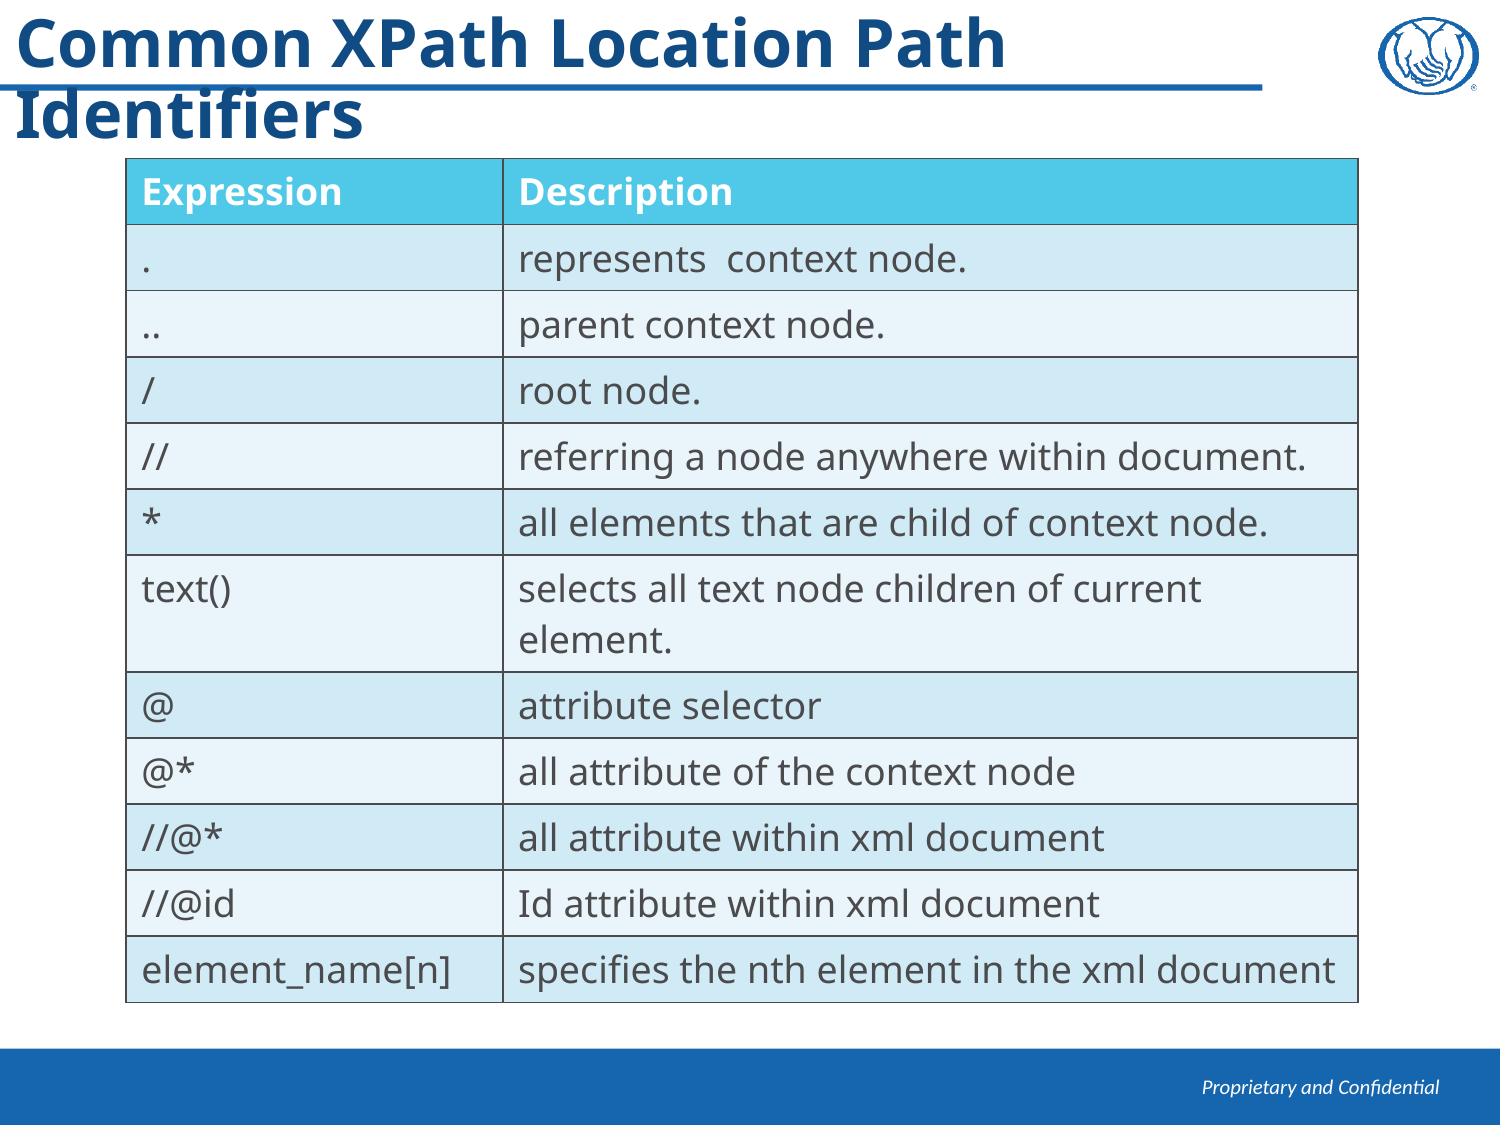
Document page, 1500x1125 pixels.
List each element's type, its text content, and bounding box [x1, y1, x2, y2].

table_cell //@* [127, 805, 502, 869]
table_cell selects all text node children of current element. [504, 556, 1357, 671]
table_cell * [127, 490, 502, 554]
picture [1378, 17, 1479, 95]
table_cell attribute selector [504, 673, 1357, 737]
table_cell all elements that are child of context node. [504, 490, 1357, 554]
table_cell / [127, 358, 502, 422]
table_cell // [127, 424, 502, 488]
table_cell . [127, 225, 502, 290]
table_header Description [504, 159, 1357, 224]
table_cell all attribute within xml document [504, 805, 1357, 869]
table_cell @ [127, 673, 502, 737]
table_cell specifies the nth element in the xml document [504, 937, 1357, 1002]
table_cell referring a node anywhere within document. [504, 424, 1357, 488]
table_cell //@id [127, 871, 502, 935]
table_cell all attribute of the context node [504, 739, 1357, 803]
table_cell element_name[n] [127, 937, 502, 1002]
table_cell parent context node. [504, 291, 1357, 356]
title Common XPath Location Path Identifiers [0, 4, 1249, 98]
table_cell root node. [504, 358, 1357, 422]
table_cell .. [127, 291, 502, 356]
table_cell text() [127, 556, 502, 671]
table_cell @* [127, 739, 502, 803]
table_cell represents context node. [504, 225, 1357, 290]
table_cell Id attribute within xml document [504, 871, 1357, 935]
table_header Expression [127, 159, 502, 224]
